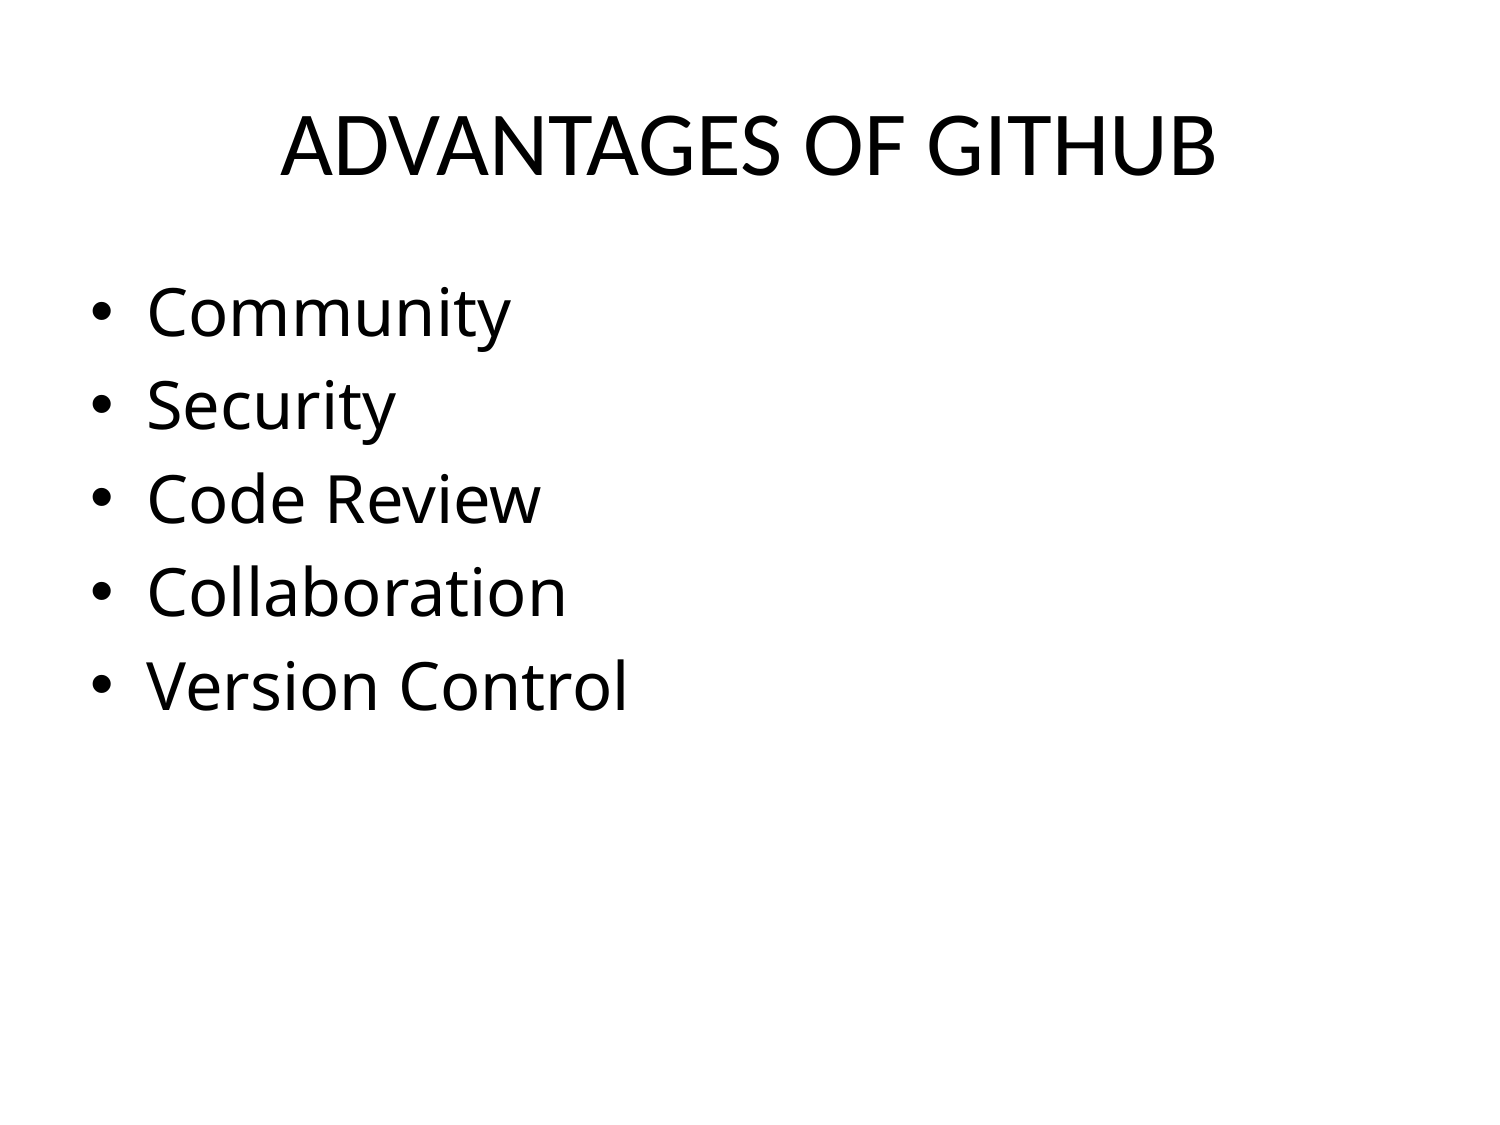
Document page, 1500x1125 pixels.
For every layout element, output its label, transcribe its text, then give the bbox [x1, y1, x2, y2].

title ADVANTAGES OF GITHUB [75, 45, 1425, 233]
list Community Security Code Review Collaboration Version Control [75, 262, 1425, 1005]
